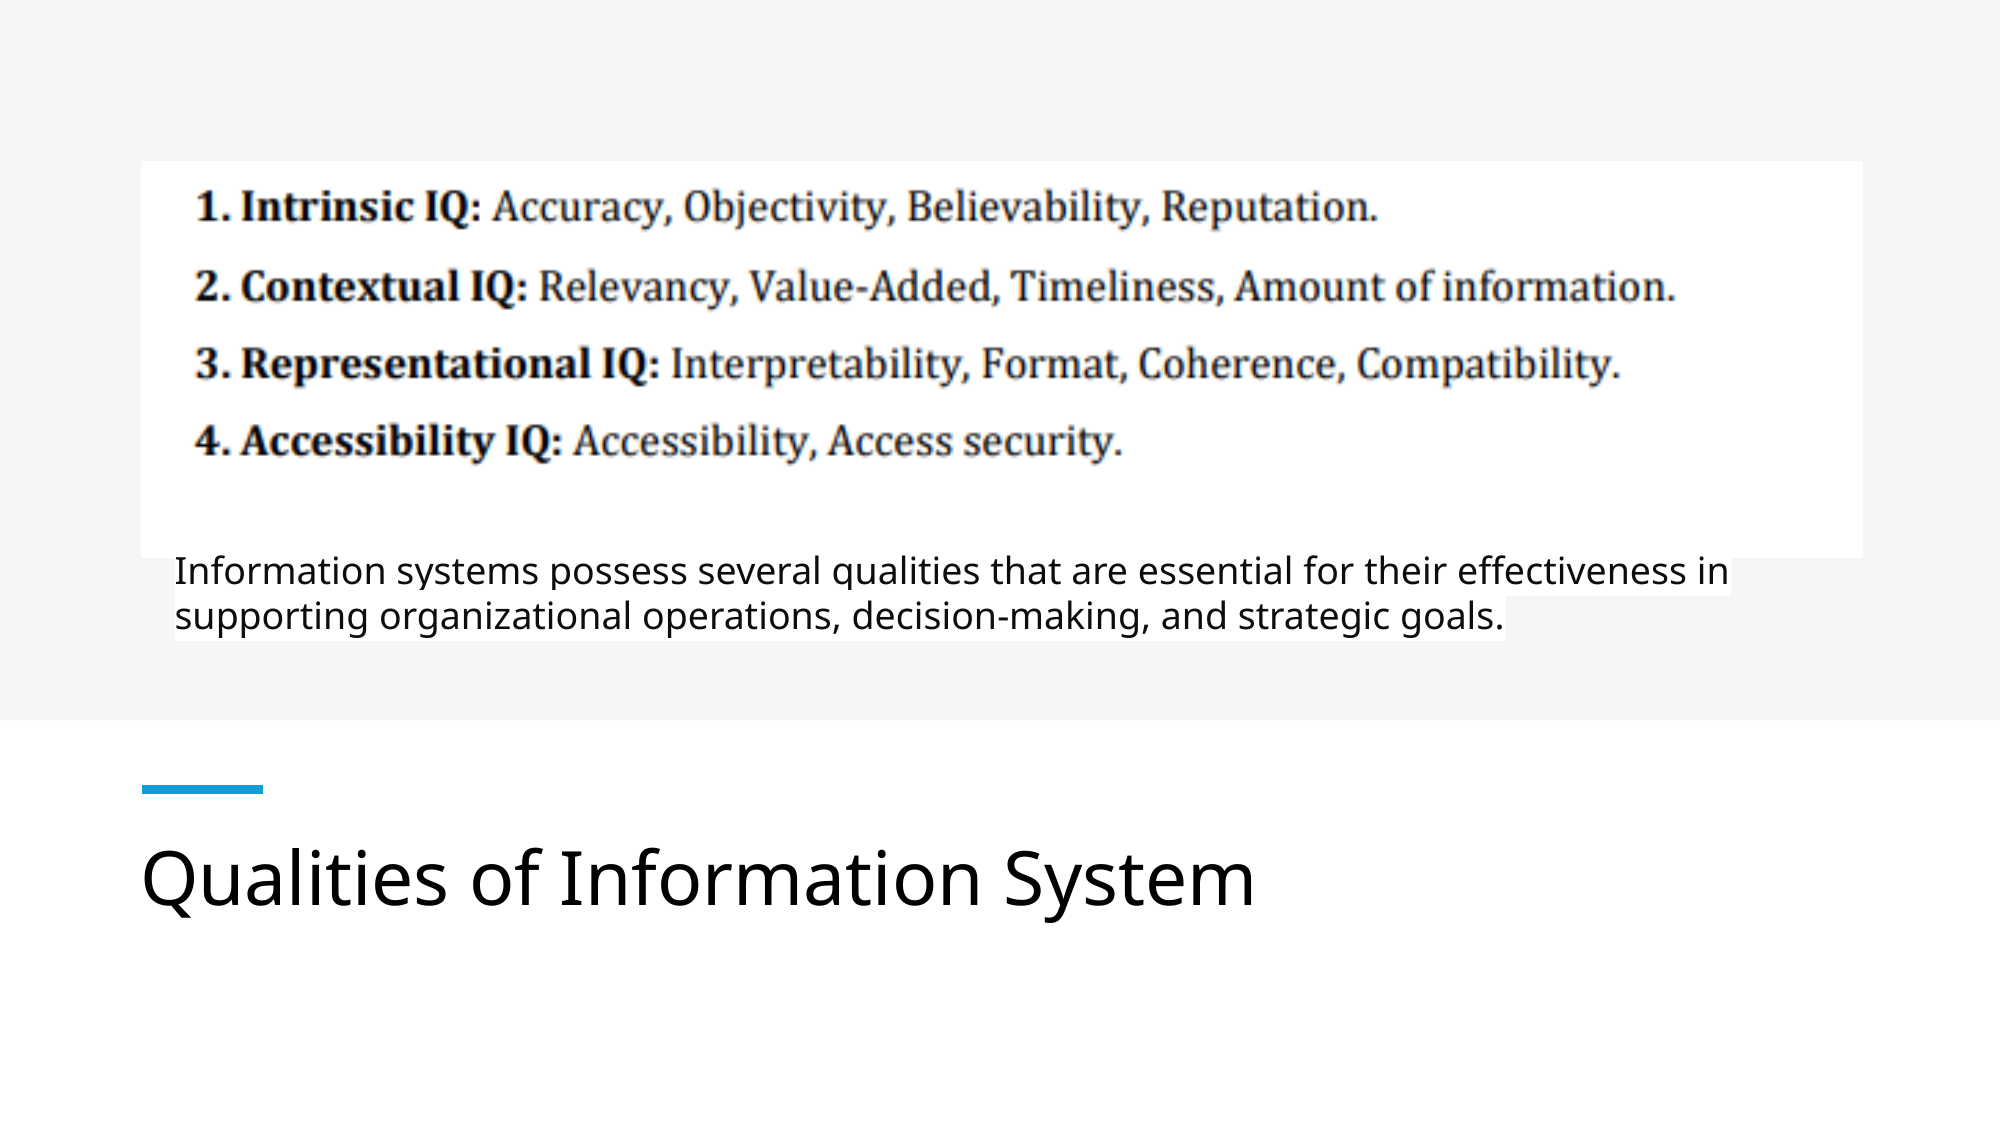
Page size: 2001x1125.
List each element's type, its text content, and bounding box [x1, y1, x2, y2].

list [141, 161, 1863, 559]
text_box [0, 0, 2000, 722]
title Qualities of Information System [125, 832, 1784, 931]
text_box Information systems possess several qualities that are essential for their effectiveness in supporting organizational operations, decision-making, and strategic goals. [159, 559, 1858, 645]
